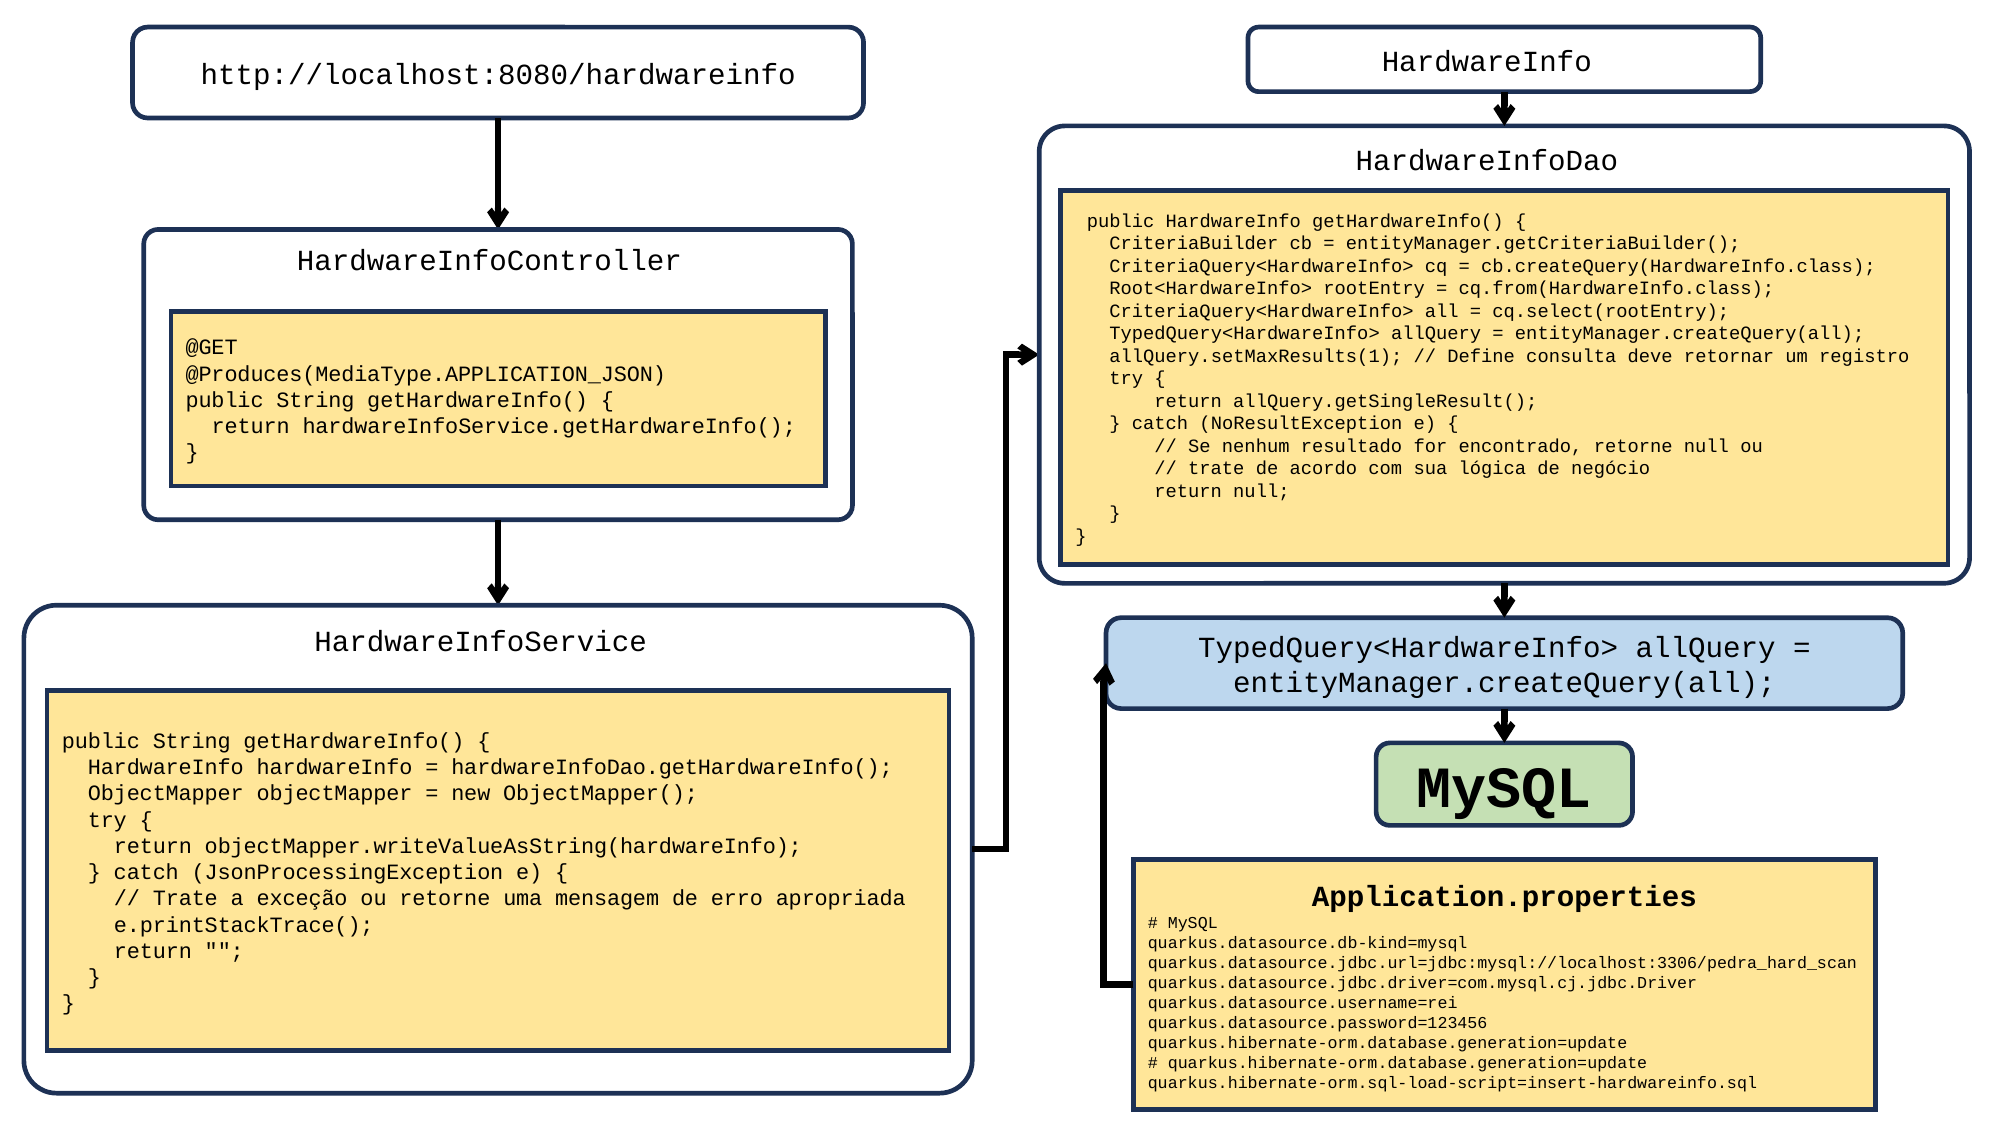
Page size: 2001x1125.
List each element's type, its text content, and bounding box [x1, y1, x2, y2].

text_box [972, 354, 1040, 850]
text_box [1039, 125, 1970, 584]
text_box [143, 229, 853, 520]
text_box HardwareInfo [1246, 26, 1762, 93]
text_box TypedQuery<HardwareInfo> allQuery = entityManager.createQuery(all); [1104, 616, 1904, 710]
text_box public String getHardwareInfo() { HardwareInfo hardwareInfo = hardwareInfoDao.getHardwareInfo(); ObjectMapper objectMapper = new ObjectMapper(); try { return objectMapper.writeValueAsString(hardwareInfo); } catch (JsonProcessingException e) { // Trate a exceção ou retorne uma mensagem de erro apropriada e.printStackTrace(); return ""; } } [46, 690, 950, 1052]
text_box MySQL [1375, 741, 1634, 827]
text_box HardwareInfoService [22, 604, 974, 1095]
text_box Application.properties # MySQL quarkus.datasource.db-kind=mysql quarkus.datasource.jdbc.url=jdbc:mysql://localhost:3306/pedra_hard_scan quarkus.datasource.jdbc.driver=com.mysql.cj.jdbc.Driver quarkus.datasource.username=rei quarkus.datasource.password=123456 quarkus.hibernate-orm.database.generation=update # quarkus.hibernate-orm.database.generation=update quarkus.hibernate-orm.sql-load-script=insert-hardwareinfo.sql [1132, 859, 1877, 1110]
text_box http://localhost:8080/hardwareinfo [131, 26, 865, 120]
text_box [1106, 663, 1134, 985]
